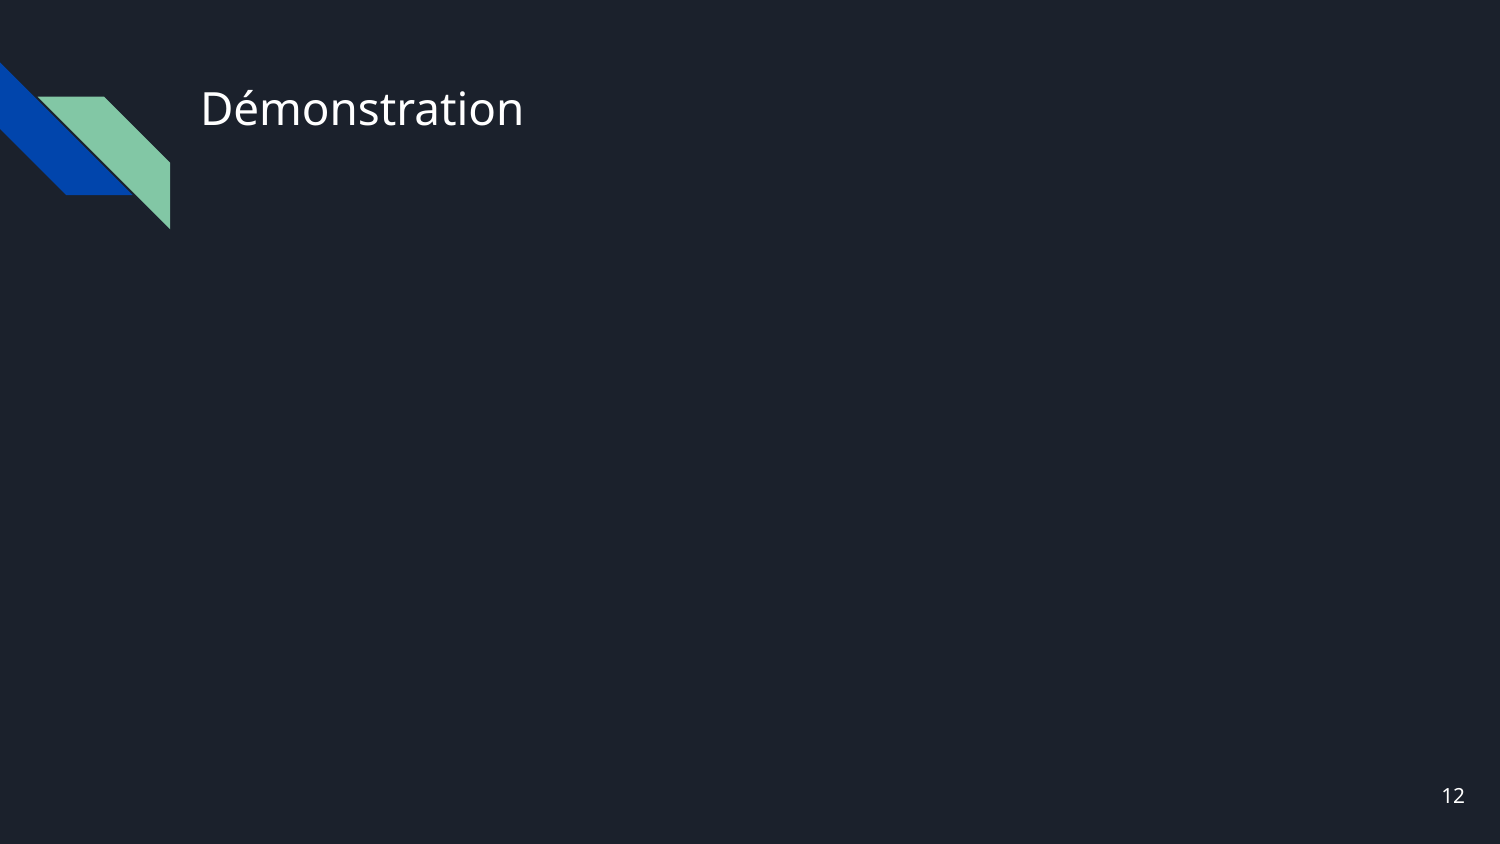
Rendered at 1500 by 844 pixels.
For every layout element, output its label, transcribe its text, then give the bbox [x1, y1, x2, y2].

slide_number ‹#› [1389, 764, 1480, 830]
title Démonstration [185, 64, 1500, 215]
